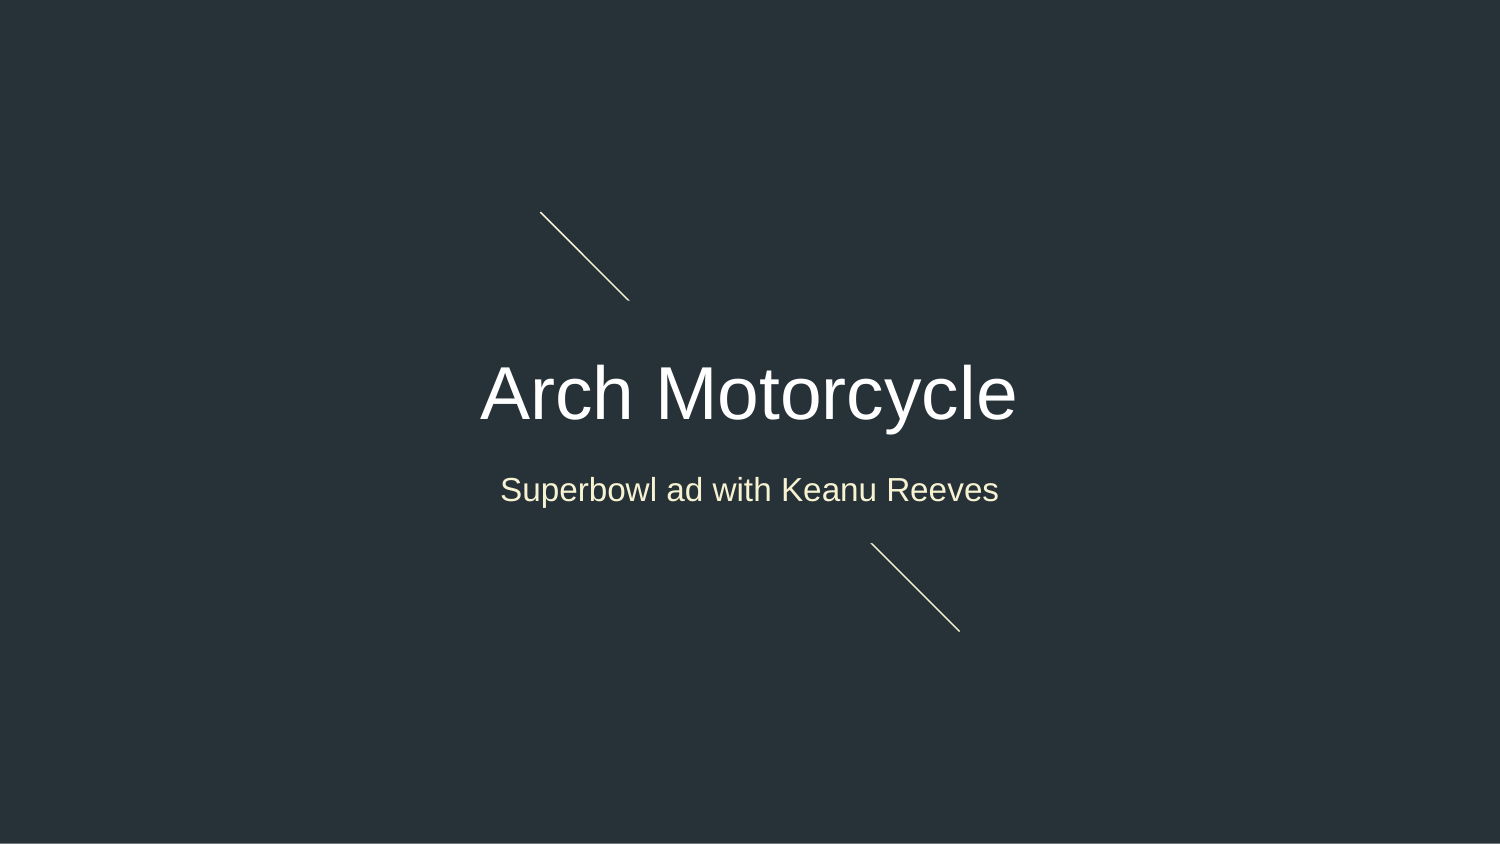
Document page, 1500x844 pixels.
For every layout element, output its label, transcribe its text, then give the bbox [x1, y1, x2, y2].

title Arch Motorcycle [51, 340, 1448, 438]
subtitle Superbowl ad with Keanu Reeves [402, 455, 1098, 522]
